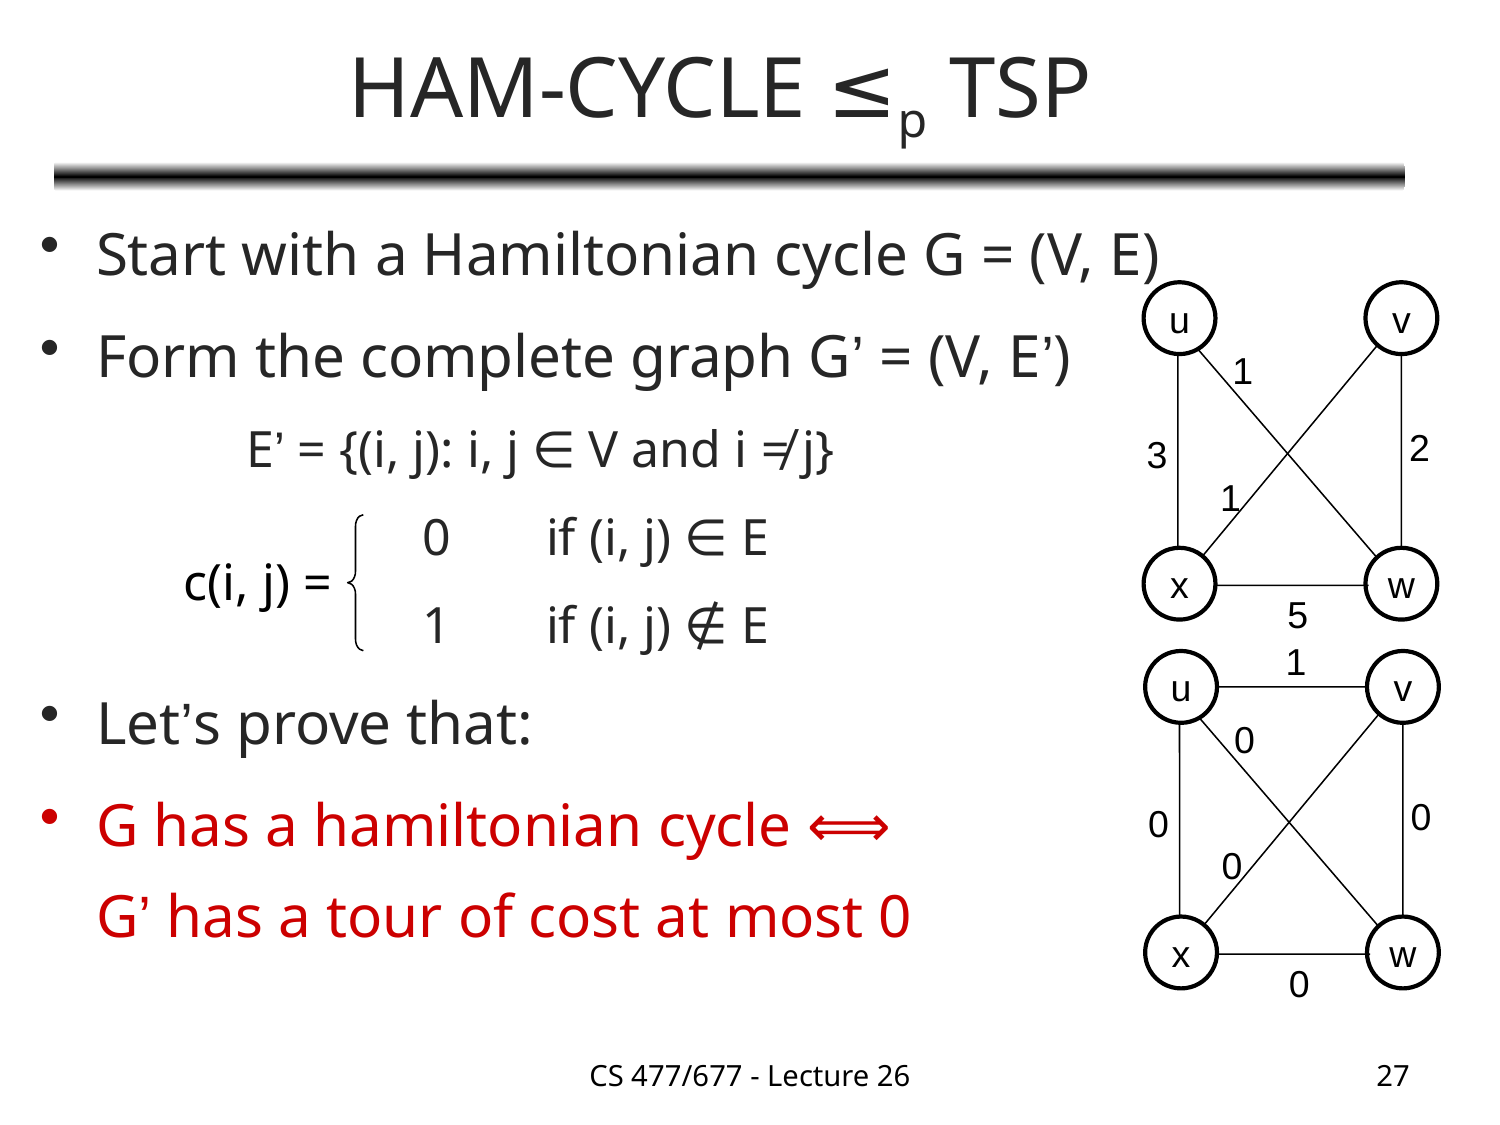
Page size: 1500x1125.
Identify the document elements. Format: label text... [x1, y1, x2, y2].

list Start with a Hamiltonian cycle G = (V, E) Form the complete graph G’ = (V, E’) E’ = {(i, j): i, j ∈ V and i ≠ j} 0 if (i, j) ∈ E 1 if (i, j) ∉ E Let’s prove that: G has a hamiltonian cycle ⟺ G’ has a tour of cost at most 0 [24, 188, 1500, 1076]
text_box 1 [1217, 339, 1269, 400]
text_box [347, 514, 364, 651]
text_box 3 [1131, 424, 1183, 484]
text_box w [1365, 547, 1438, 620]
footer CS 477/677 - Lecture 26 [512, 1049, 988, 1103]
text_box c(i, j) = [169, 542, 347, 618]
text_box u [1143, 282, 1216, 355]
text_box 5 [1272, 583, 1323, 628]
title HAM-CYCLE ≤p TSP [55, 16, 1407, 166]
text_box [1132, 630, 1447, 1013]
text_box 1 [1205, 466, 1256, 526]
text_box v [1365, 282, 1438, 355]
text_box x [1143, 547, 1216, 620]
slide_number 27 [1074, 1049, 1426, 1103]
text_box 2 [1394, 416, 1445, 476]
